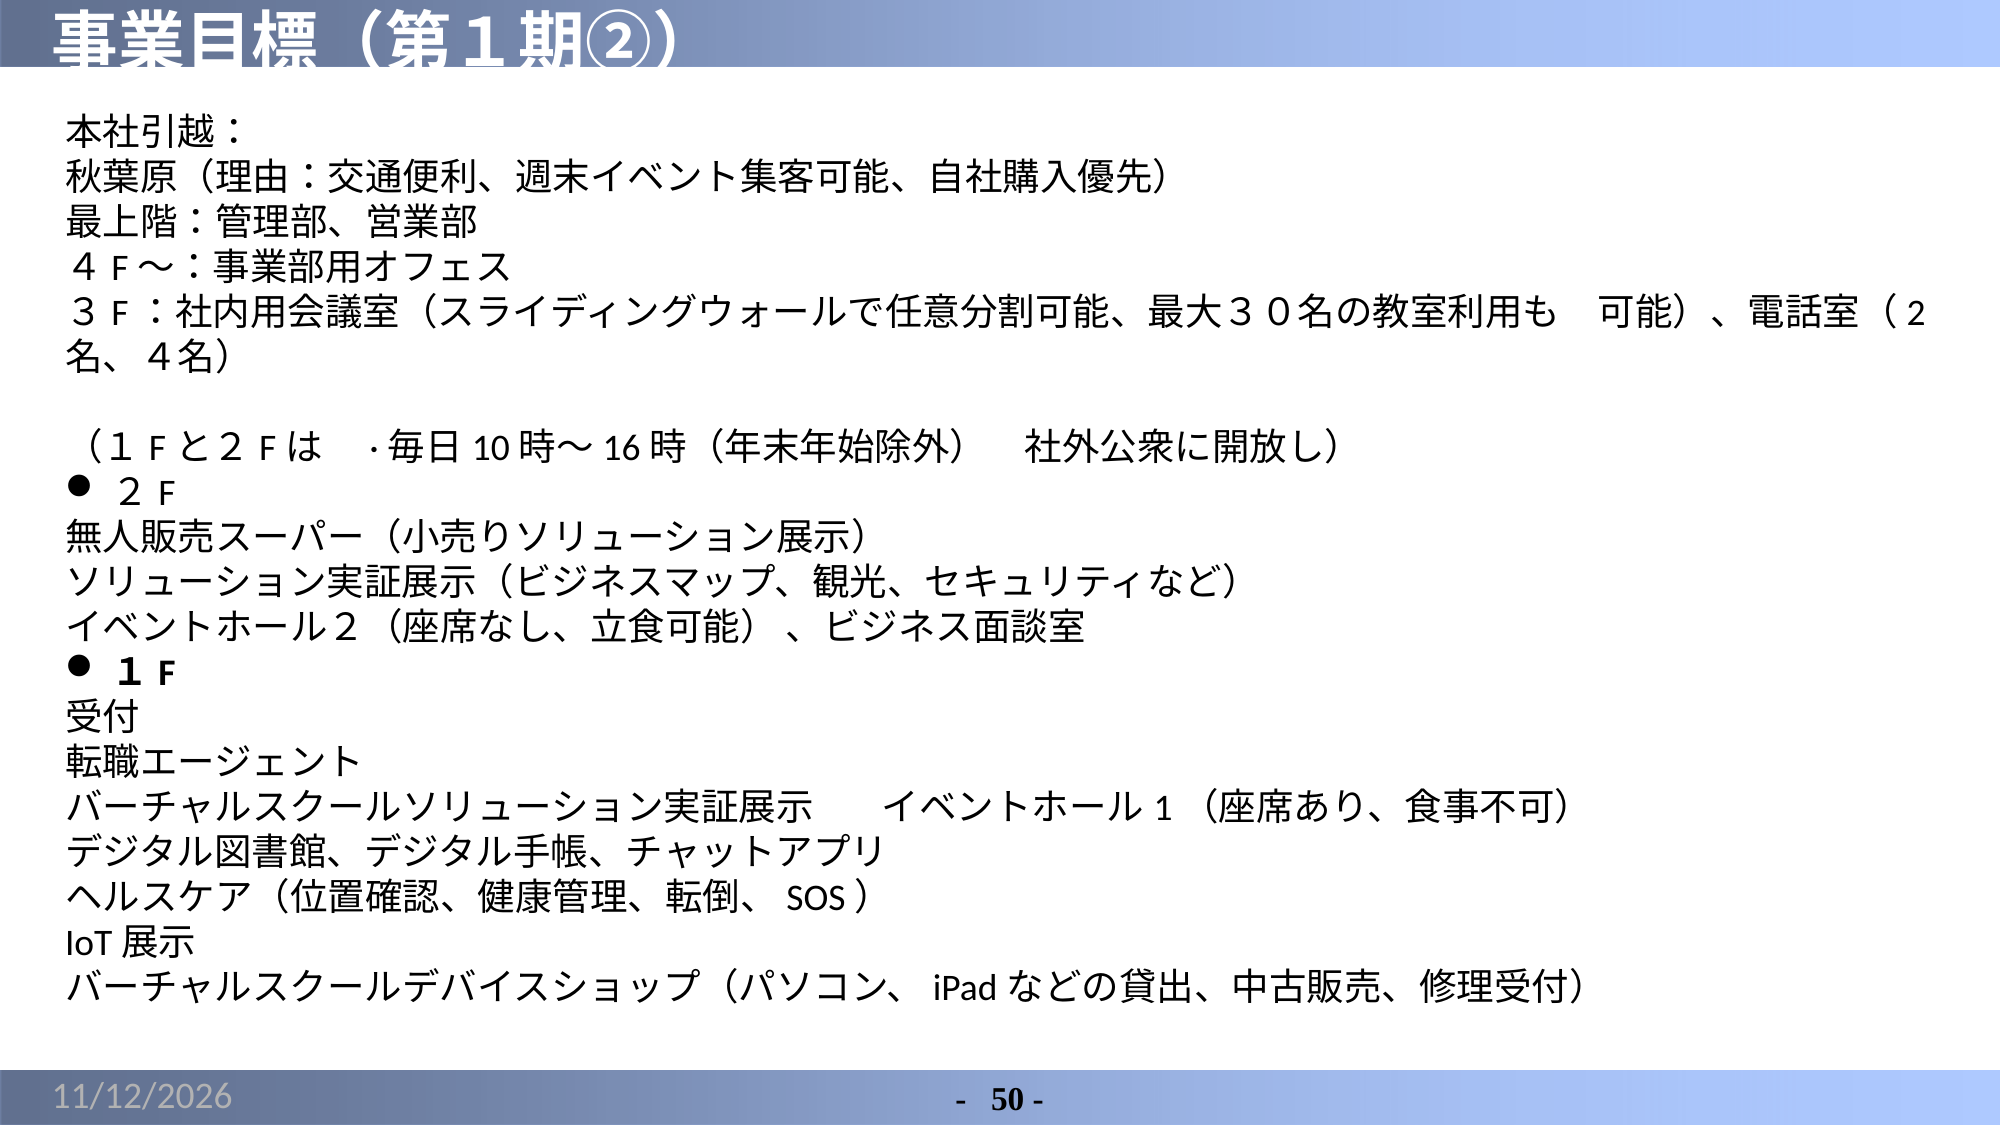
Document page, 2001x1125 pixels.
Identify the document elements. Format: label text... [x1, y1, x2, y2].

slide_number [51, 1071, 512, 1117]
title 事業目標（第１期②） [51, 0, 1921, 81]
slide_number - 50 - [934, 1078, 1063, 1117]
text_box 本社引越： 秋葉原（理由：交通便利、週末イベント集客可能、自社購入優先） 最上階：管理部、営業部 ４F～：事業部用オフェス ３F：社内用会議室（スライディングウォールで任意分割可能、最大３０名の教室利用も 可能）、電話室（2名、４名） （１Fと２Fは ·毎日10時～16時（年末年始除外） 社外公衆に開放し） ２F 無人販売スーパー（小売りソリューション展示） ソリューション実証展示（ビジネスマップ、観光、セキュリティなど） イベントホール２（座席なし、立食可能） 、ビジネス面談室 １F 受付 転職エージェント バーチャルスクールソリューション実証展示 イベントホール1（座席あり、食事不可） デジタル図書館、デジタル手帳、チャットアプリ ヘルスケア（位置確認、健康管理、転倒、SOS） IoT展示 バーチャルスクールデバイスショップ（パソコン、iPadなどの貸出、中古販売、修理受付） [50, 100, 1947, 1061]
